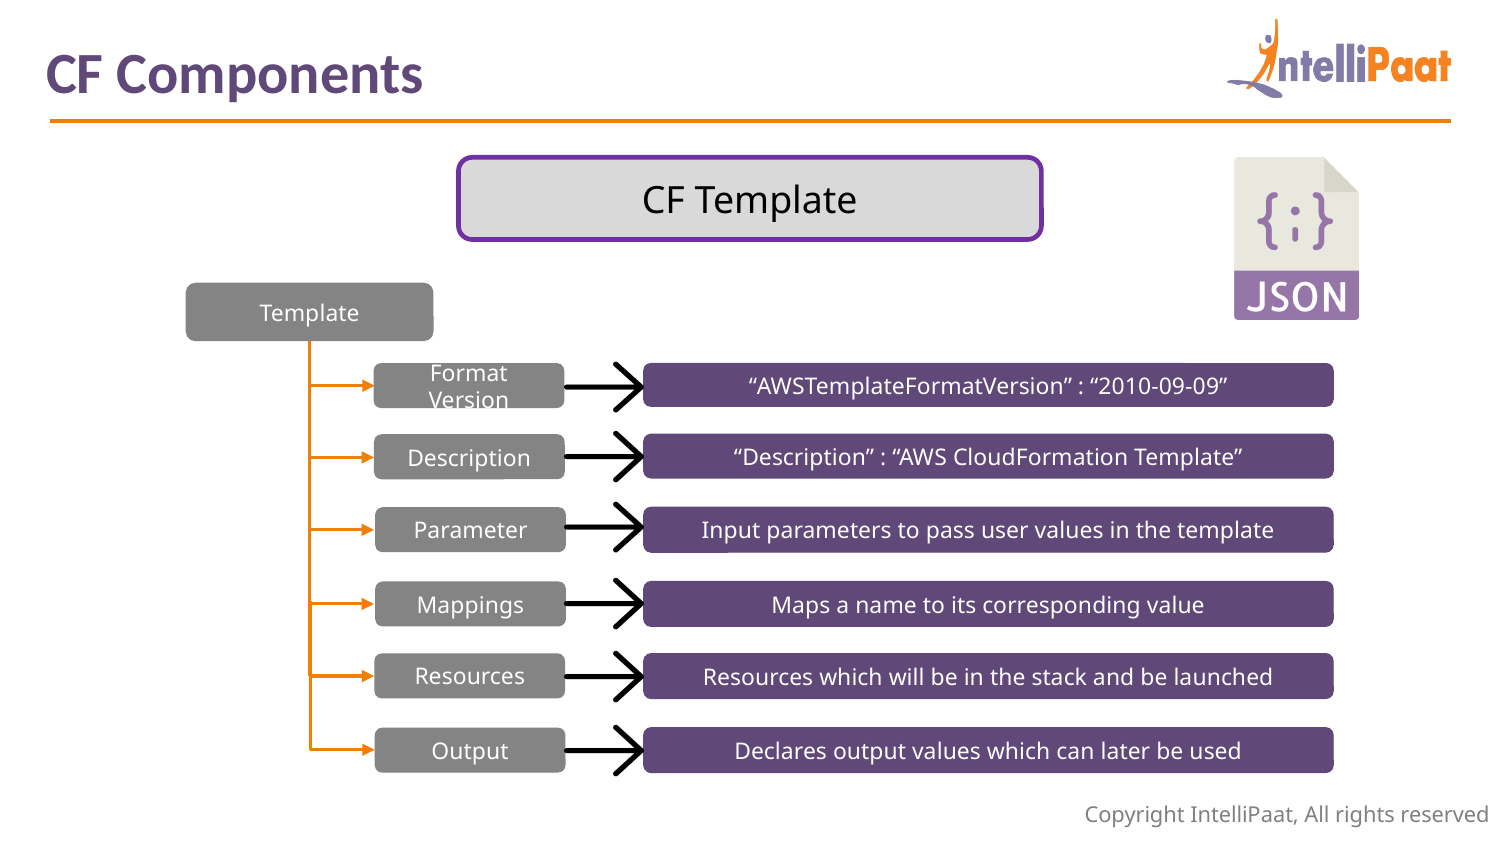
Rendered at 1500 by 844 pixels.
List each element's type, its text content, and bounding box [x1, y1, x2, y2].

picture [1227, 19, 1451, 98]
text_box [185, 282, 1334, 787]
text_box CF Template [457, 156, 1043, 241]
text_box CF Components [31, 27, 439, 113]
picture [1215, 157, 1378, 320]
